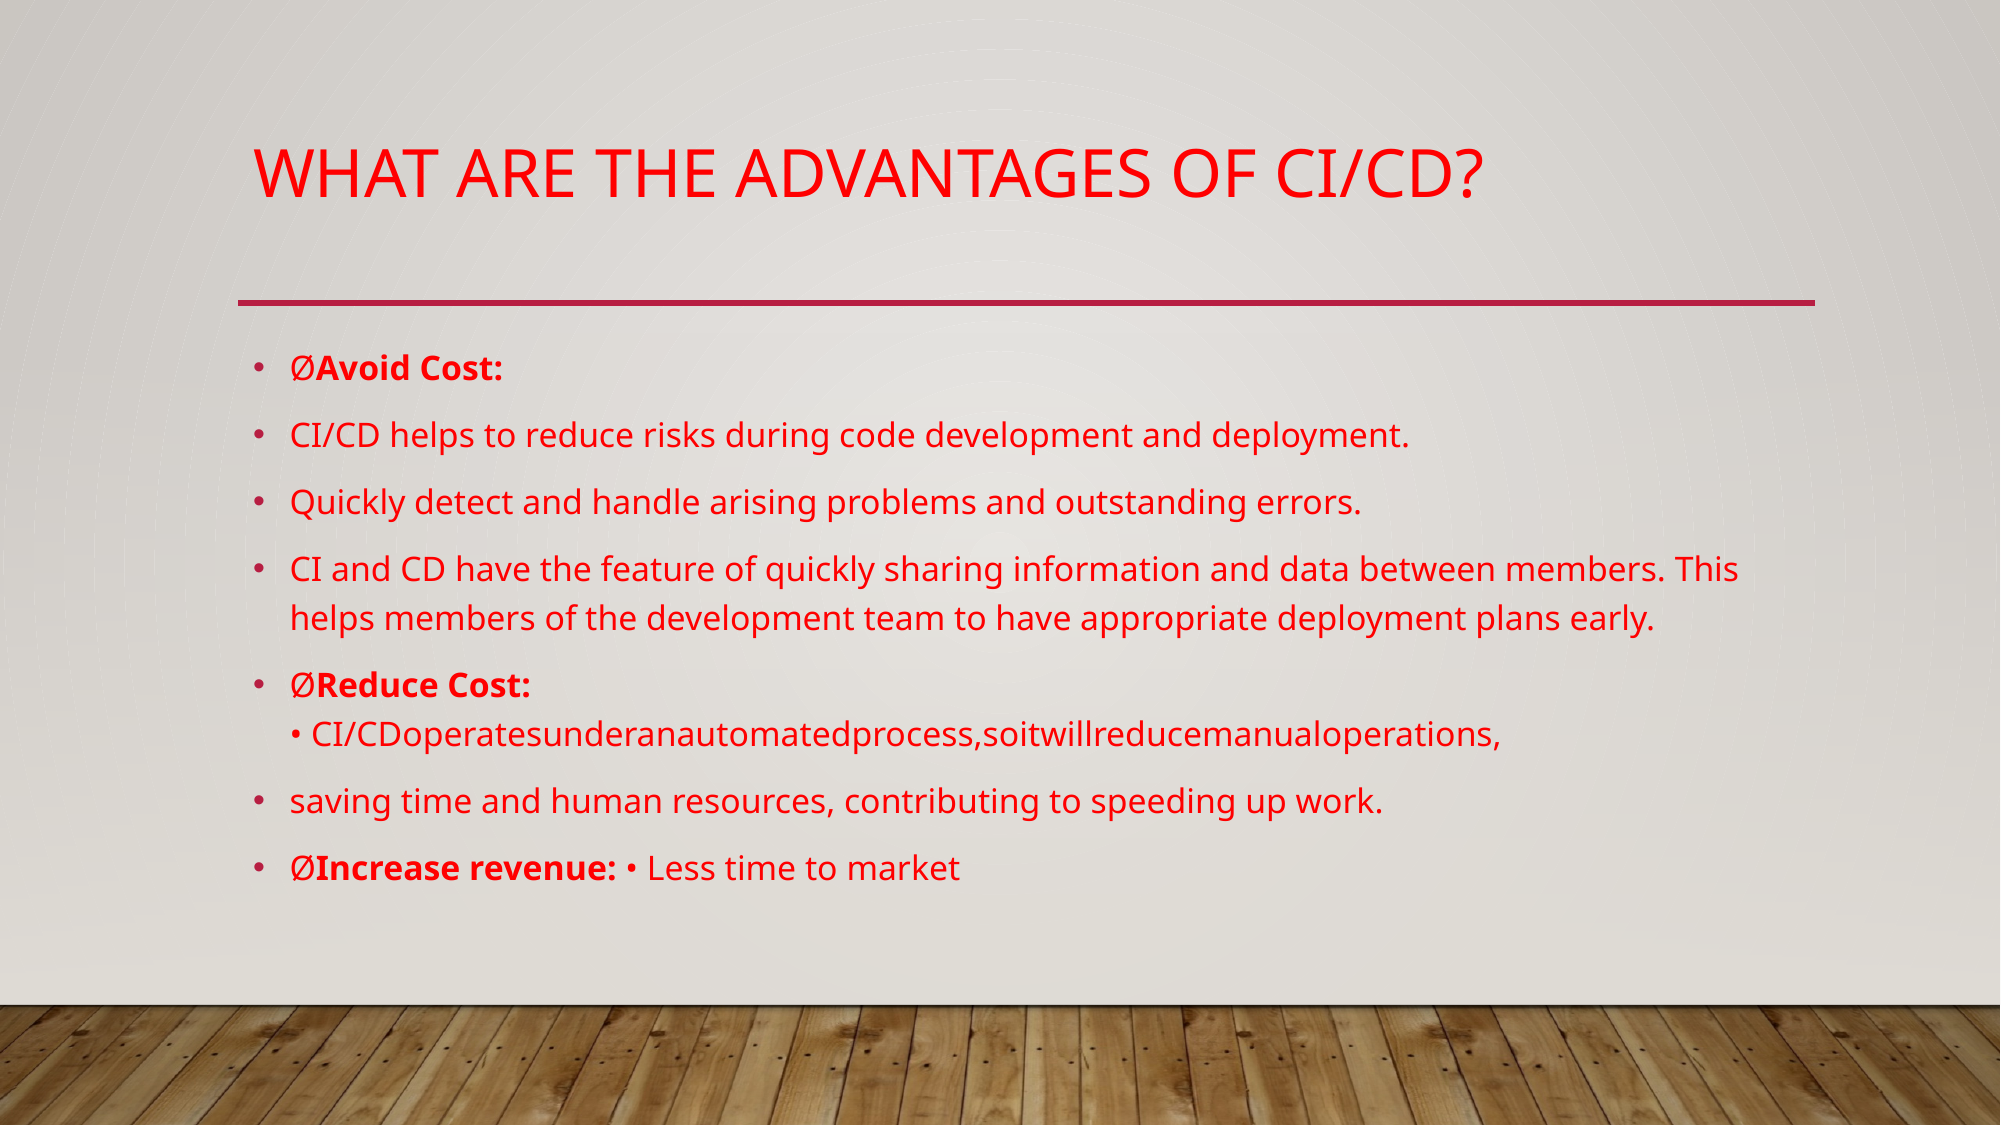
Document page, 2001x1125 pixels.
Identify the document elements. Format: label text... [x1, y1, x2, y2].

list ØAvoid Cost: CI/CD helps to reduce risks during code development and deployment. Quickly detect and handle arising problems and outstanding errors. CI and CD have the feature of quickly sharing information and data between members. This helps members of the development team to have appropriate deployment plans early. ØReduce Cost: • CI/CDoperatesunderanautomatedprocess,soitwillreducemanualoperations, saving time and human resources, contributing to speeding up work. ØIncrease revenue: • Less time to market [238, 330, 1814, 897]
picture [0, 1005, 2000, 1125]
title What are the advantages of CI/CD? [238, 131, 1814, 305]
